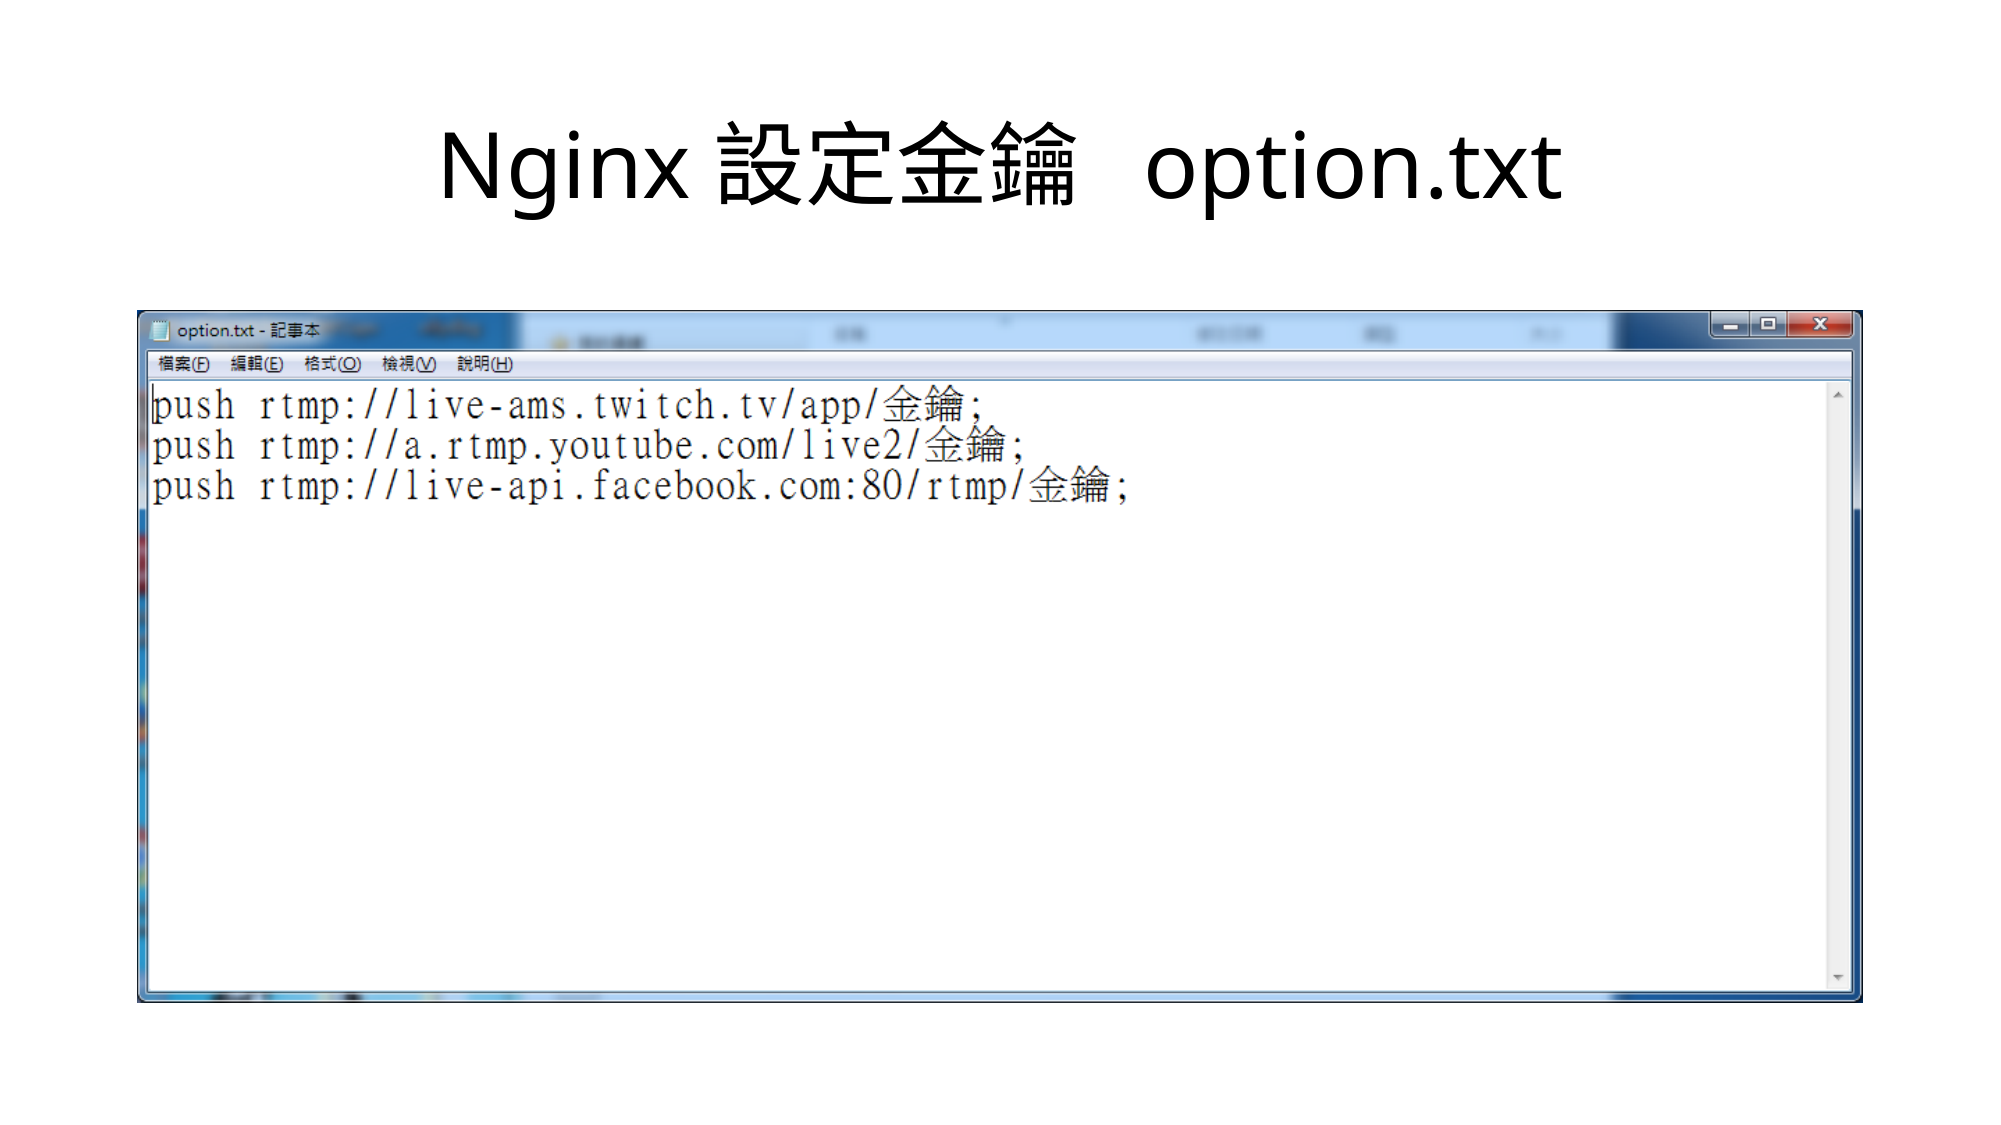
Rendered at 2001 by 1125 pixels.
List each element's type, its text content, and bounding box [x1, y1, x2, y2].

title Nginx設定金鑰 option.txt [137, 59, 1863, 278]
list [137, 310, 1863, 1003]
